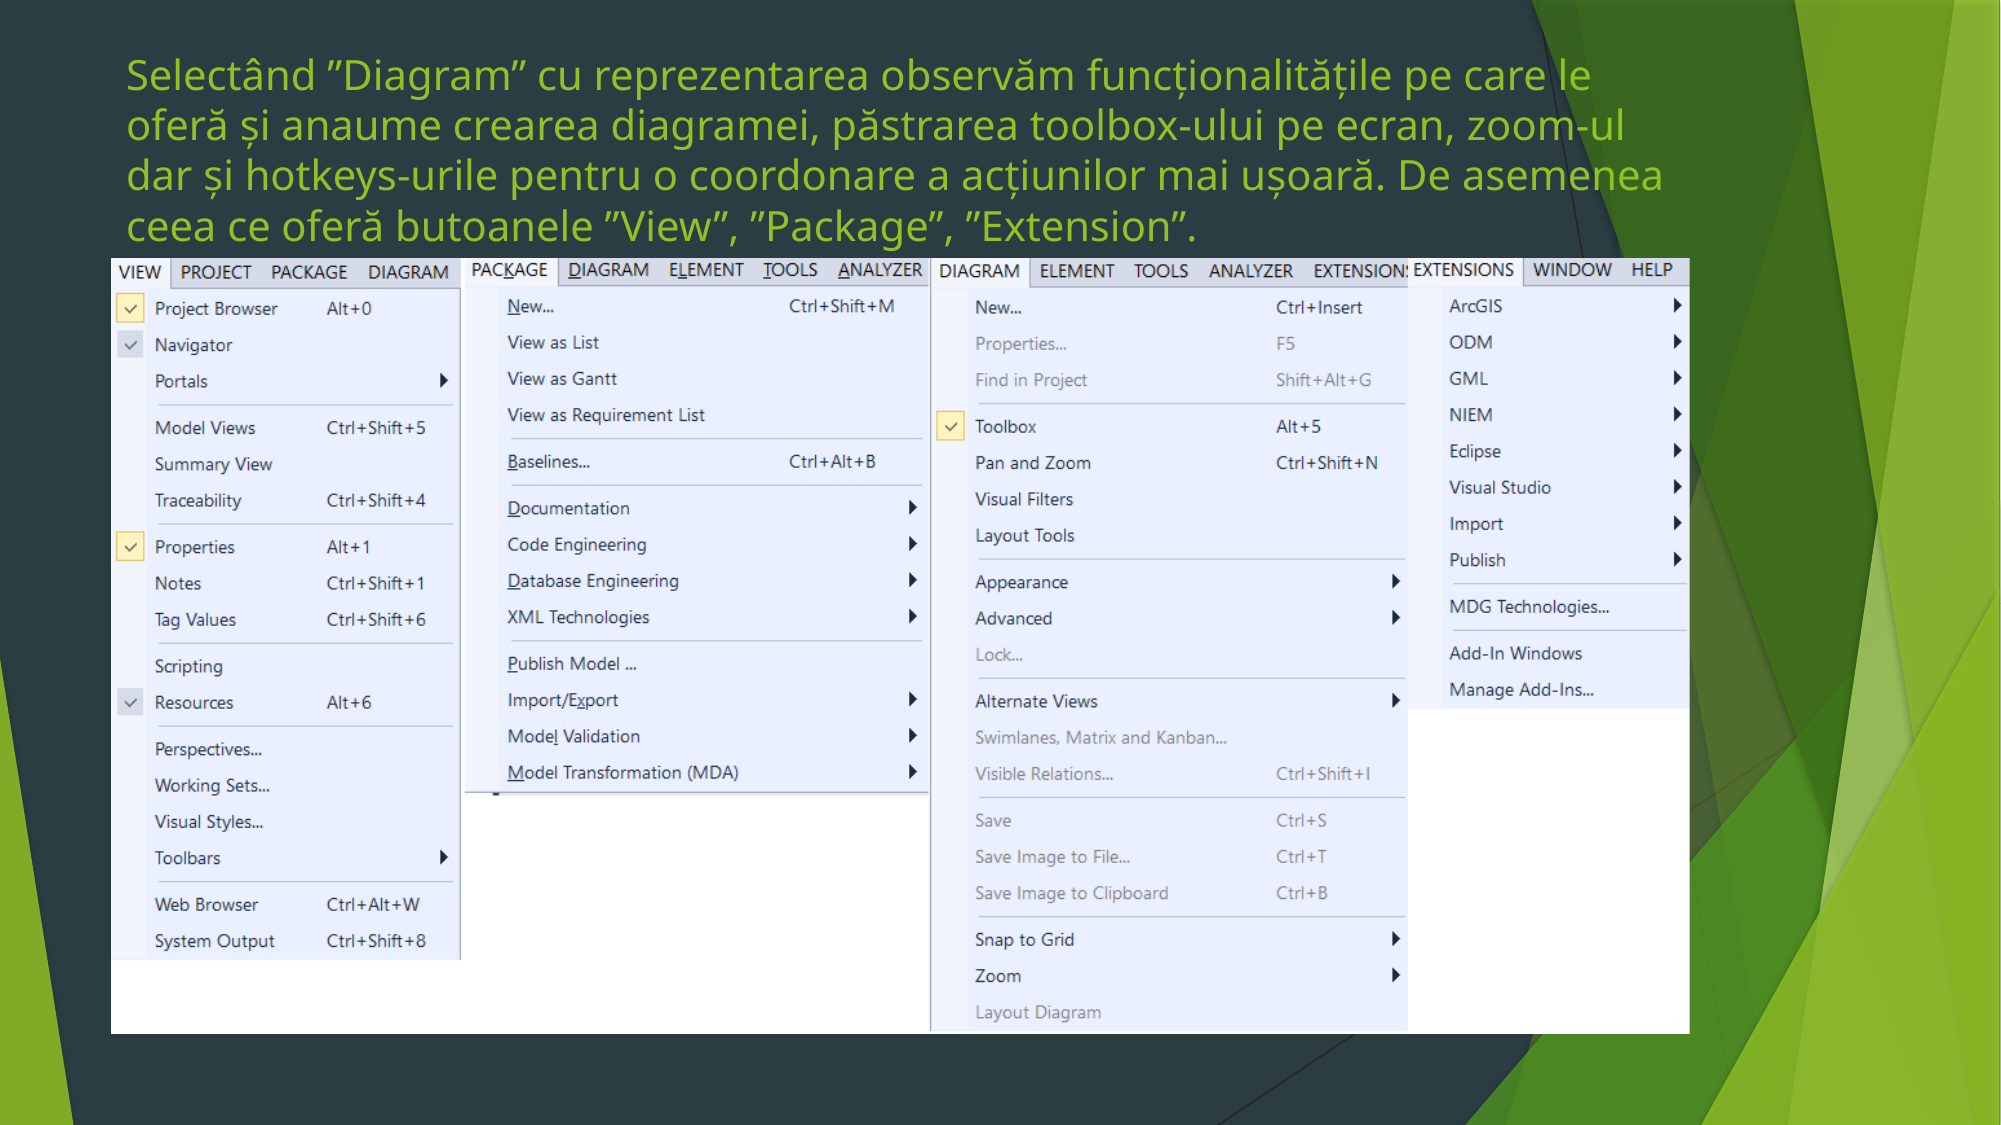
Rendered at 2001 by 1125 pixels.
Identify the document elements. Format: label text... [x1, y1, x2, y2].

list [110, 257, 1690, 1034]
title Selectând ”Diagram” cu reprezentarea observăm funcționalitățile pe care le oferă și anaume crearea diagramei, păstrarea toolbox-ului pe ecran, zoom-ul dar și hotkeys-urile pentru o coordonare a acțiunilor mai ușoară. De asemenea ceea ce oferă butoanele ”View”, ”Package”, ”Extension”. [111, 41, 1690, 257]
